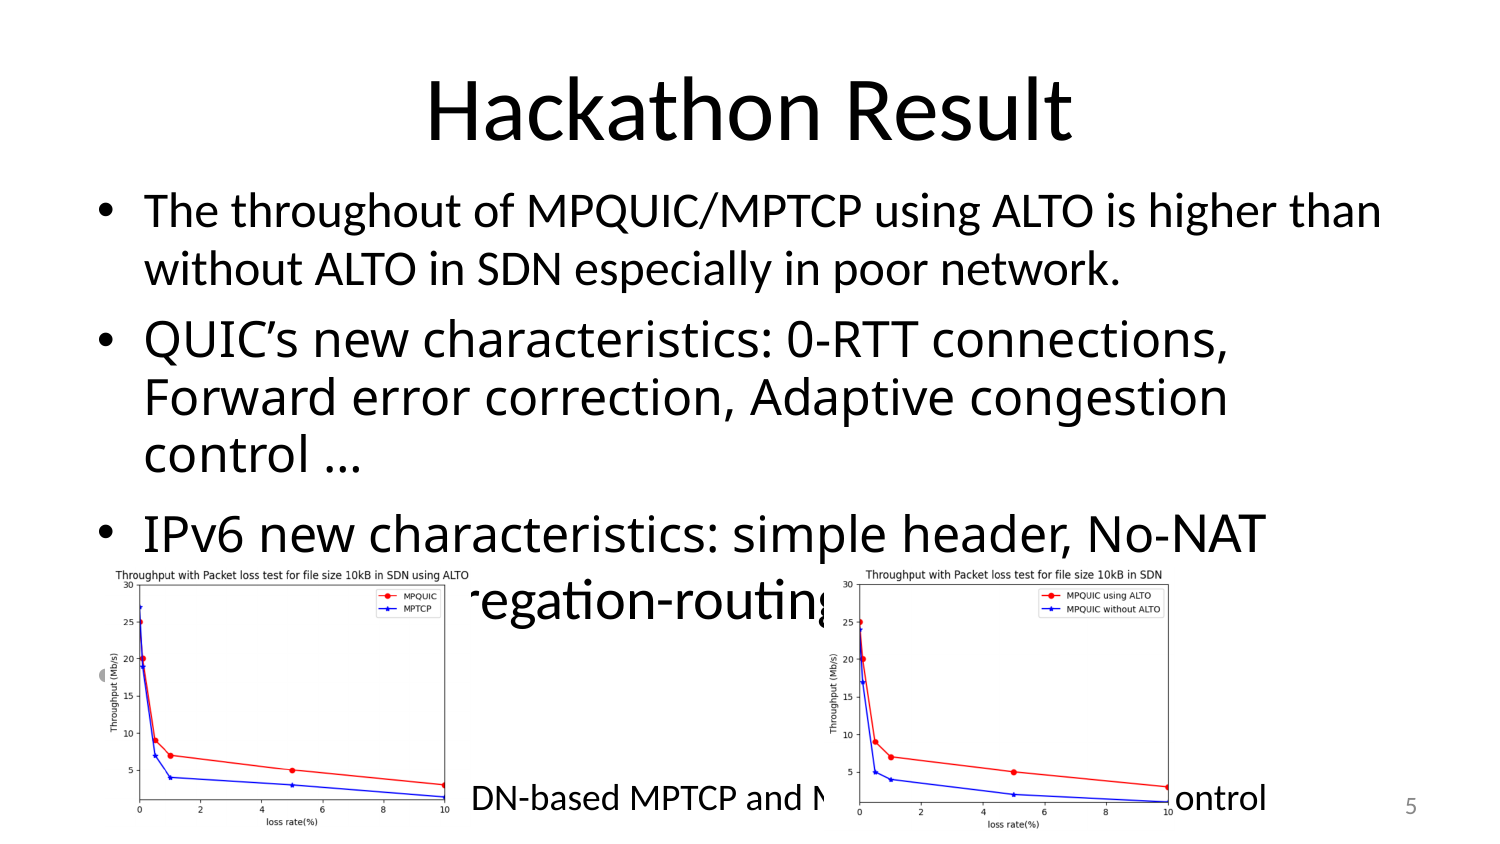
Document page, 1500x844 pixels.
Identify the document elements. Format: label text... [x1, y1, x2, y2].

title Hackathon Result [74, 33, 1426, 175]
picture [824, 566, 1175, 831]
list The throughout of MPQUIC/MPTCP using ALTO is higher than without ALTO in SDN especially in poor network. QUIC’s new characteristics: 0-RTT connections, Forward error correction, Adaptive congestion control … IPv6 new characteristics: simple header, No-NAT changed, Aggregation-routing … [89, 173, 1396, 755]
picture [104, 566, 471, 827]
slide_number 5 [1394, 781, 1426, 828]
